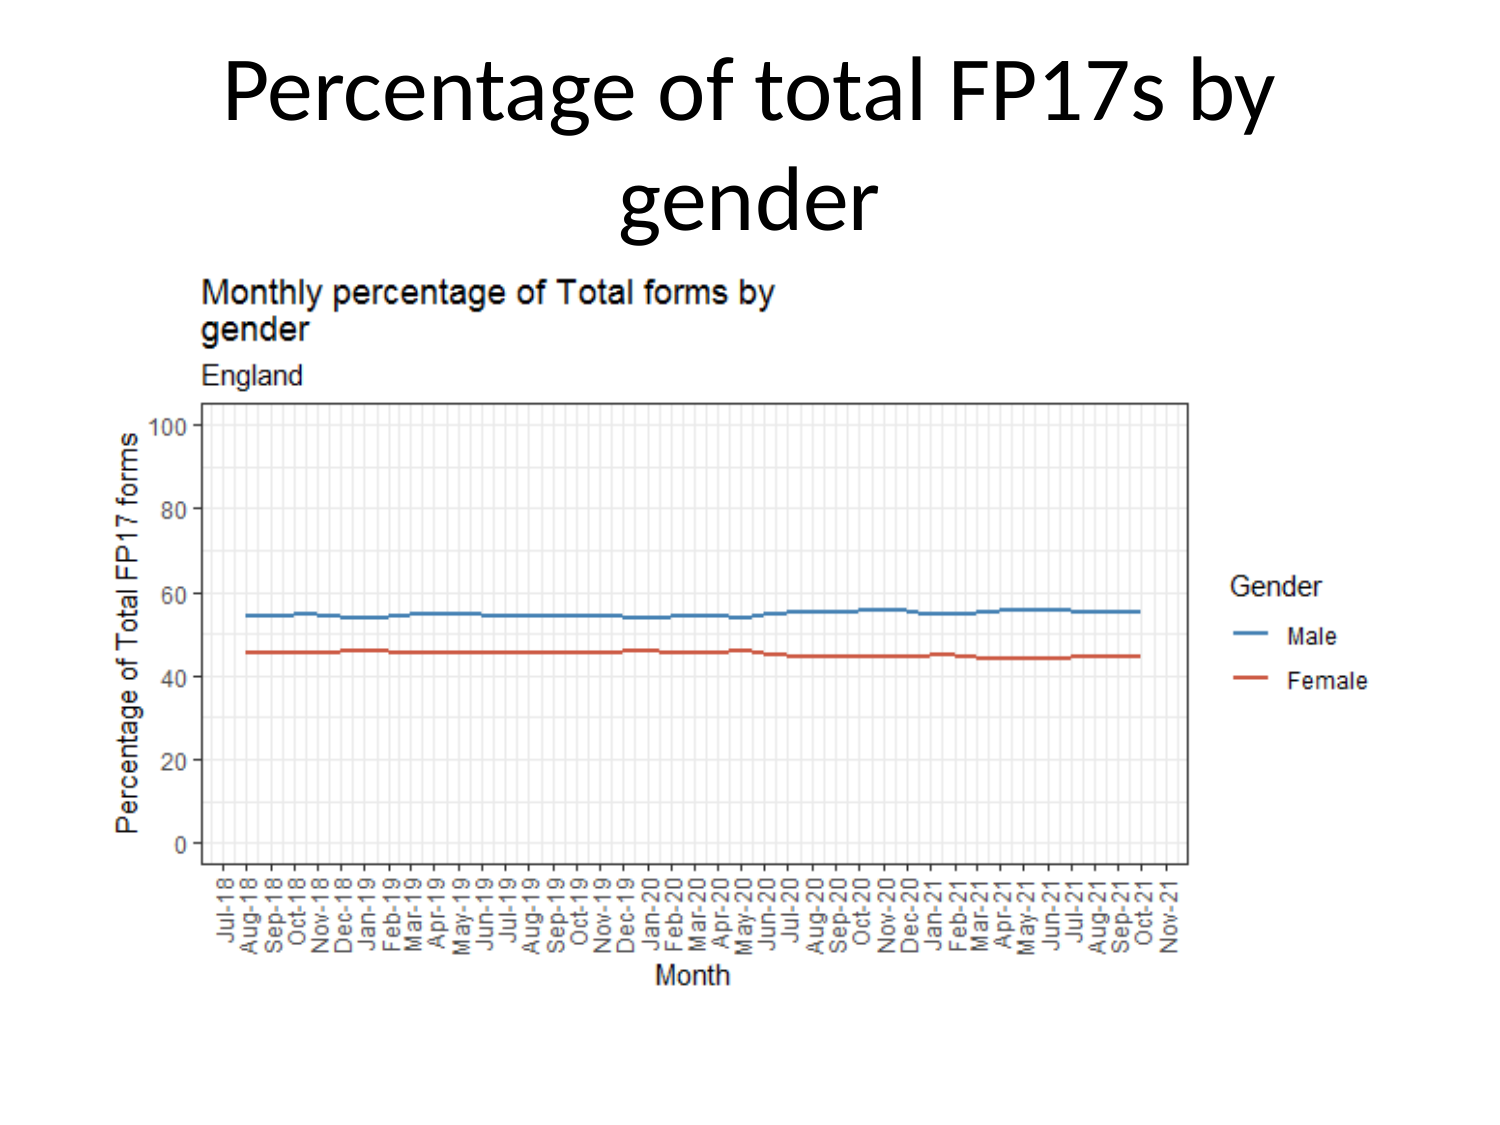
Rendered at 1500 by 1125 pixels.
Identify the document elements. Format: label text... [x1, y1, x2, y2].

title Percentage of total FP17s by gender [75, 45, 1425, 233]
picture [99, 262, 1399, 1005]
